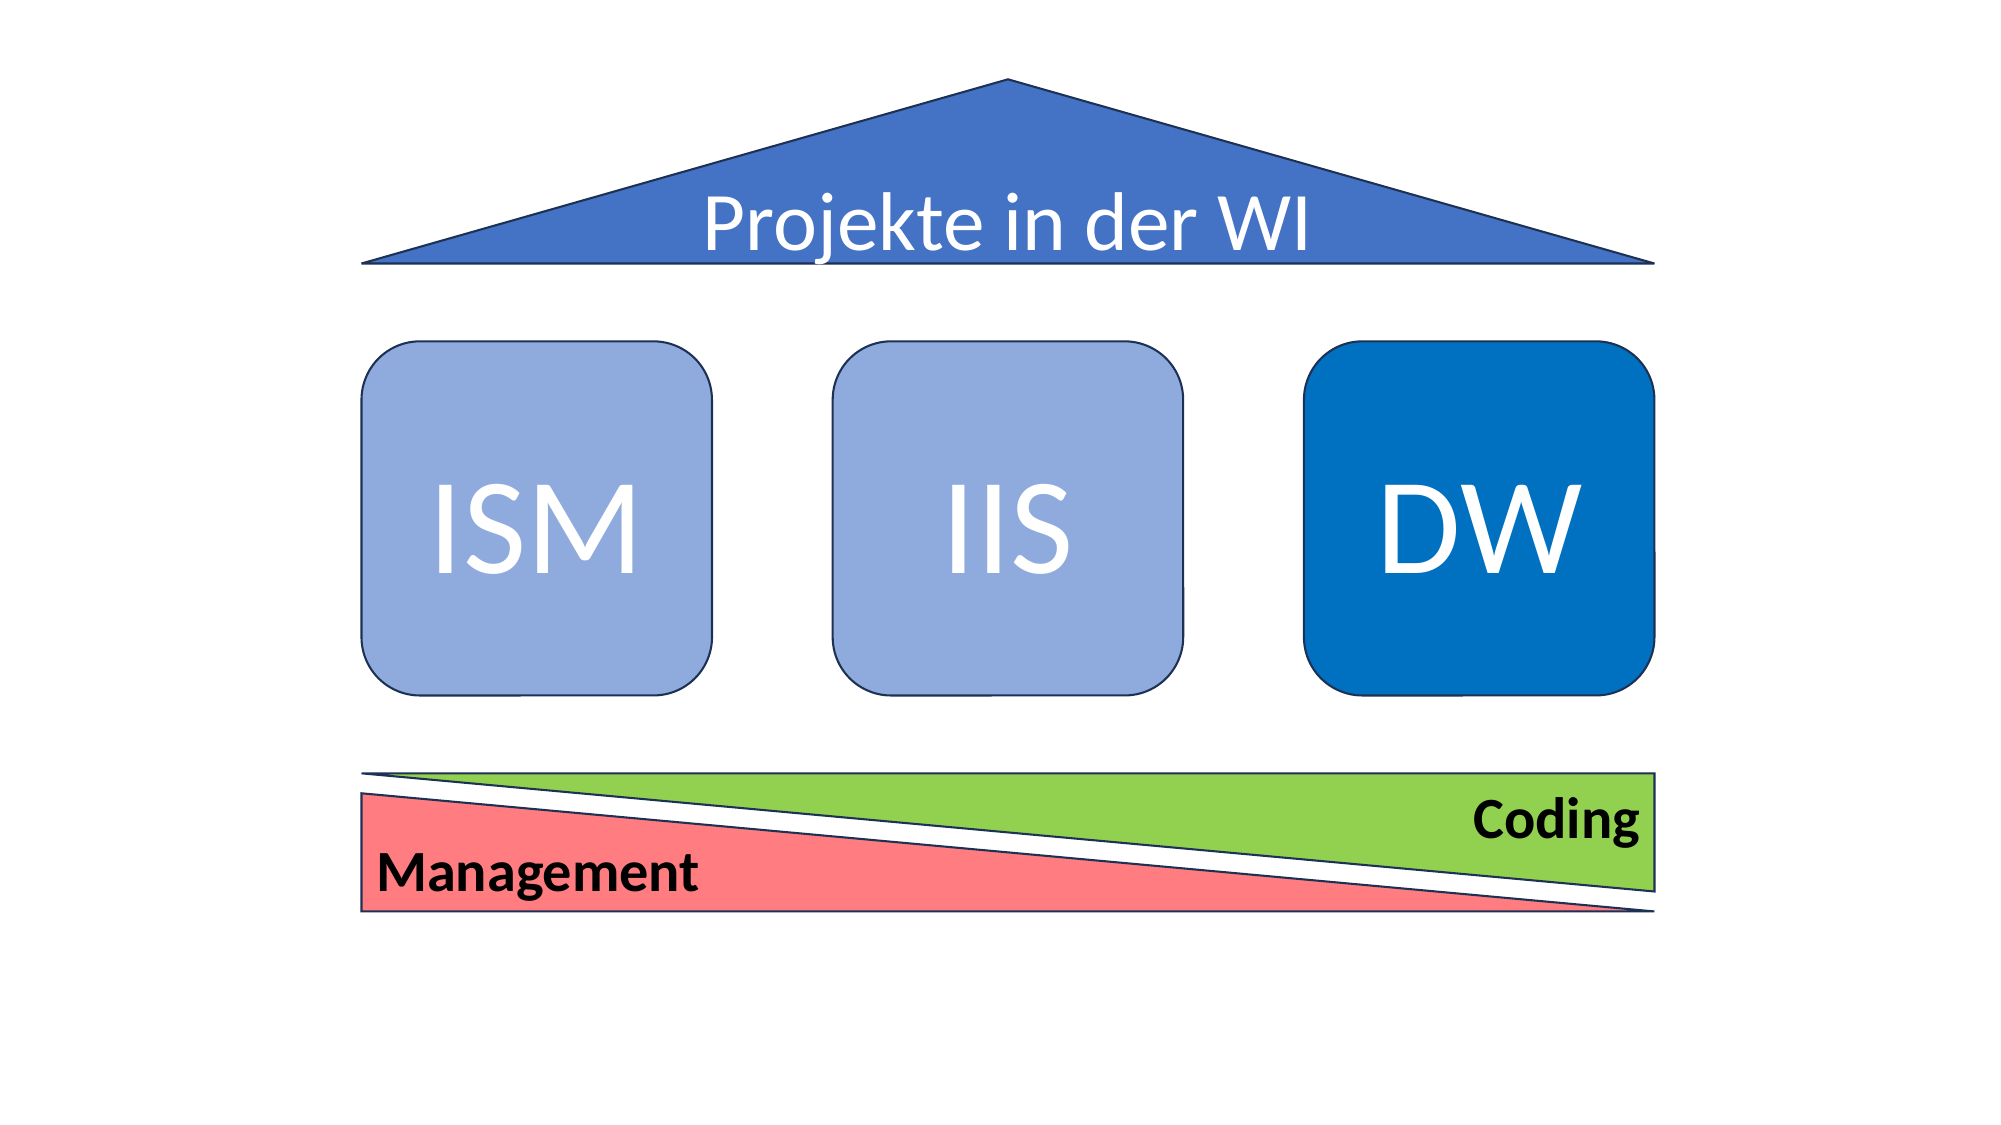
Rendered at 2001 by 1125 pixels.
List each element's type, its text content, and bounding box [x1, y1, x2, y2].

text_box [360, 792, 1655, 913]
text_box IIS [831, 340, 1185, 697]
text_box [361, 772, 1656, 893]
text_box ISM [360, 340, 714, 697]
text_box Coding [1283, 773, 1655, 859]
text_box Projekte in der WI [361, 78, 1655, 265]
text_box Management [361, 825, 733, 911]
text_box DW [1302, 340, 1656, 697]
